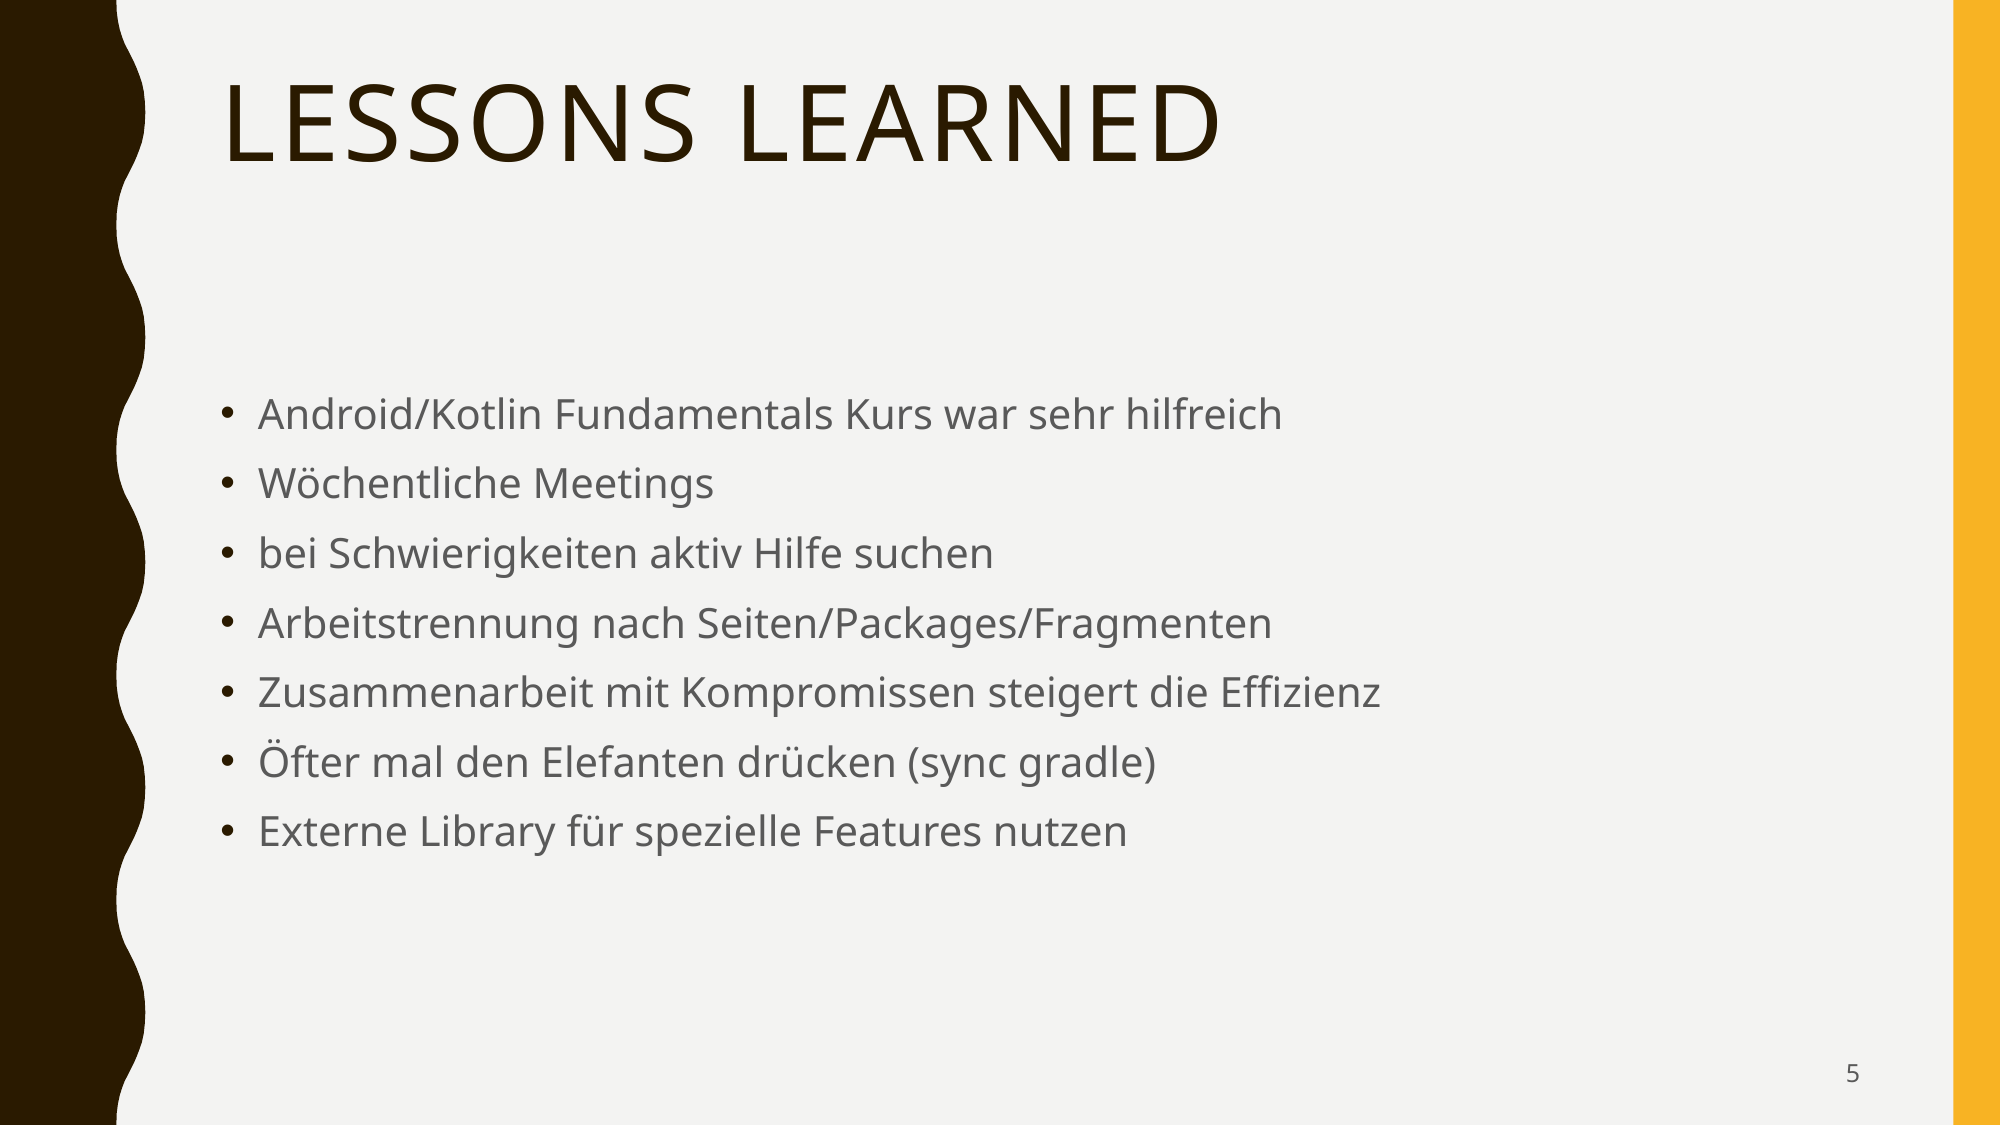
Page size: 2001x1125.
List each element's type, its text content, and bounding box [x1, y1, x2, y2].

list Android/Kotlin Fundamentals Kurs war sehr hilfreich Wöchentliche Meetings bei Schwierigkeiten aktiv Hilfe suchen Arbeitstrennung nach Seiten/Packages/Fragmenten Zusammenarbeit mit Kompromissen steigert die Effizienz Öfter mal den Elefanten drücken (sync gradle) Externe Library für spezielle Features nutzen [205, 375, 1875, 965]
slide_number 5 [1412, 1045, 1875, 1103]
title Lessons learned [205, 62, 1875, 308]
